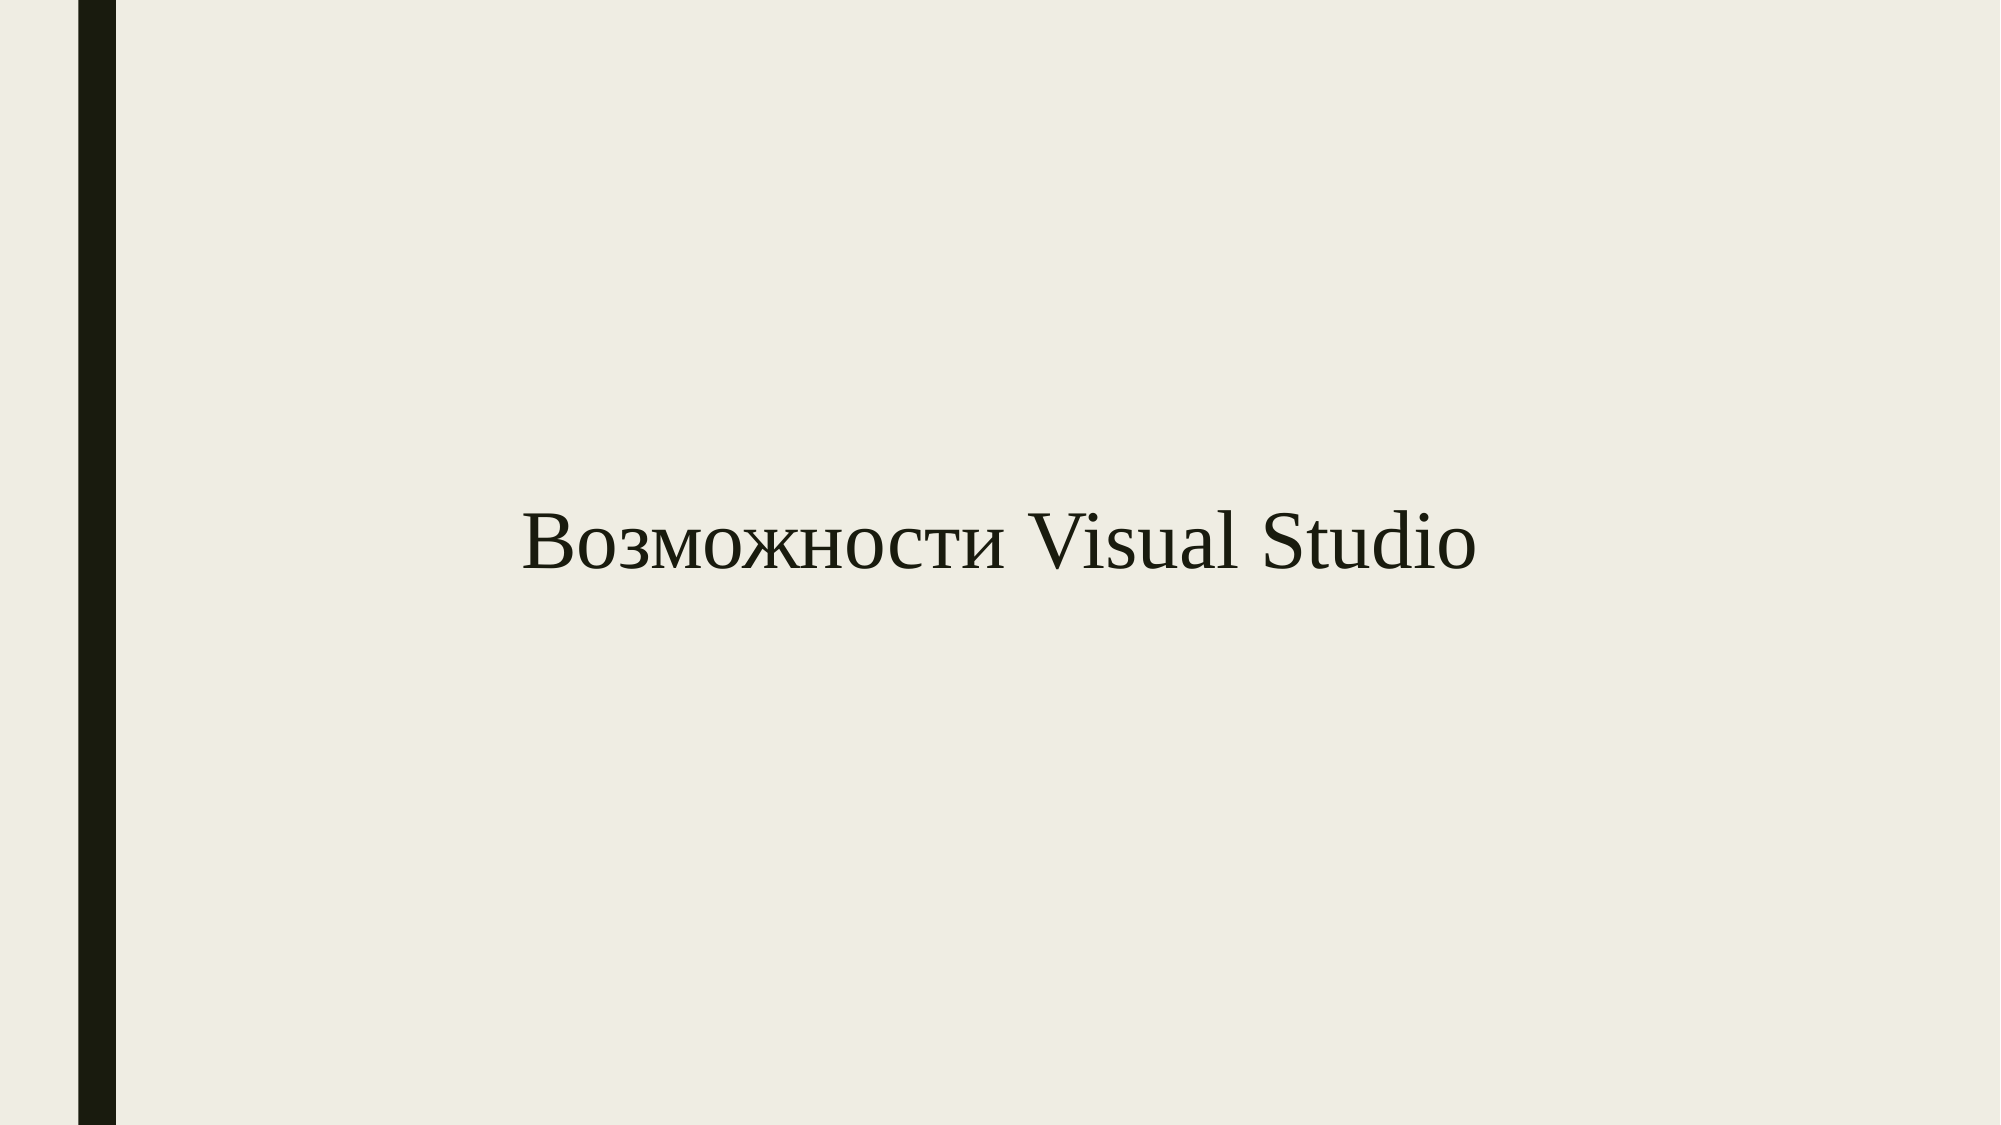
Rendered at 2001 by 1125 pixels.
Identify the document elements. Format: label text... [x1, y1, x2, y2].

title Возможности Visual Studio [212, 489, 1788, 636]
